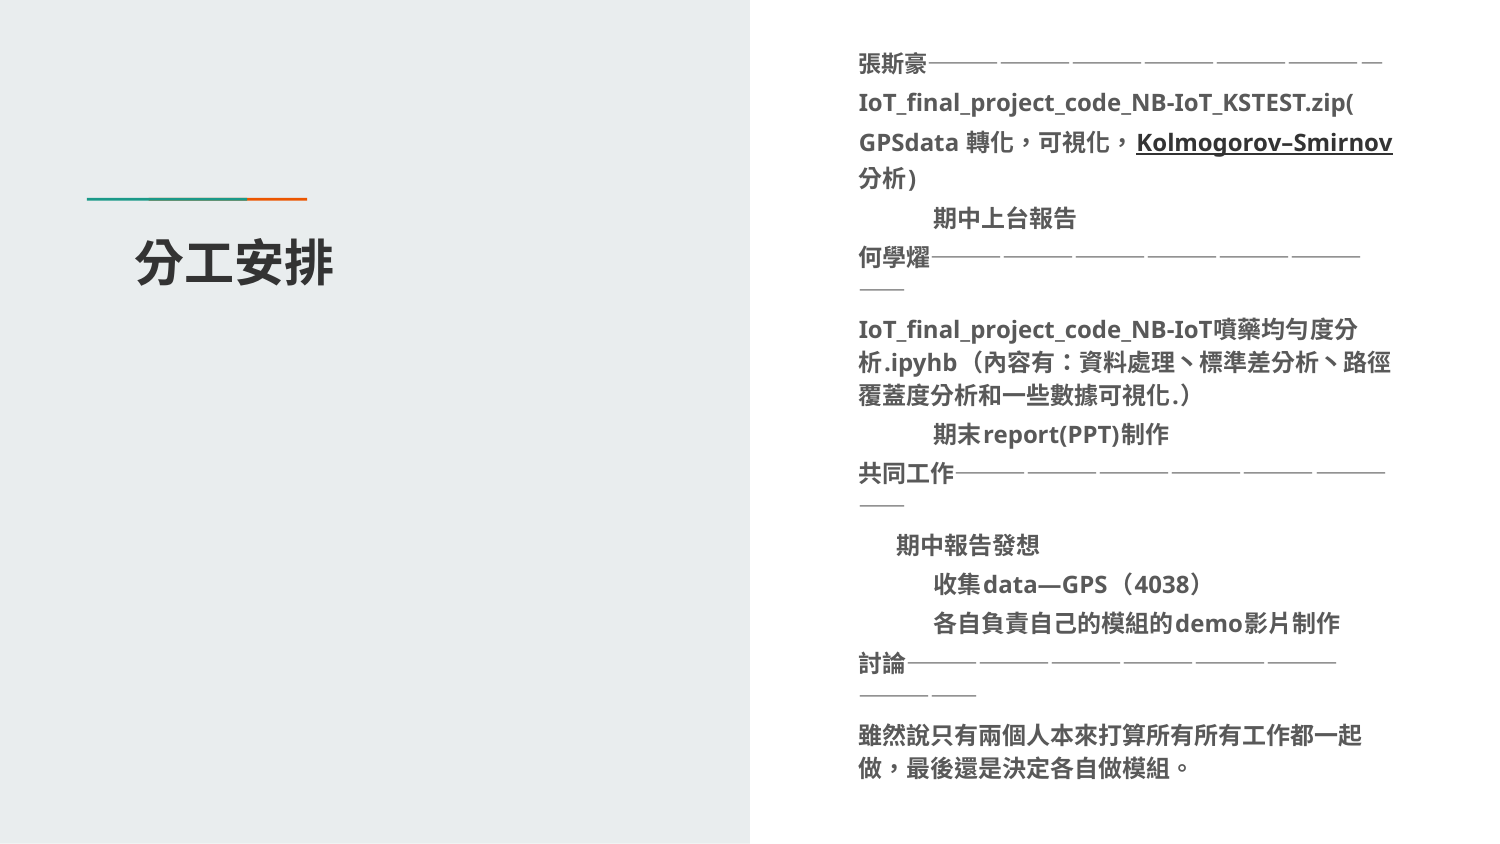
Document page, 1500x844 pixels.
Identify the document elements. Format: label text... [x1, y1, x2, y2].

list 張斯豪——————————————————— IoT_final_project_code_NB-IoT_KSTEST.zip( GPSdata 轉化，可視化，Kolmogorov–Smirnov分析) 期中上台報告 何學燿———————————————————— IoT_final_project_code_NB-IoT噴藥均勻度分析.ipyhb（內容有：資料處理丶標準差分析丶路徑覆蓋度分析和一些數據可視化.） 期末report(PPT)制作 共同工作———————————————————— 期中報告發想 收集data—GPS（4038） 各自負責自己的模組的demo影片制作 討論——————————————————————— 雖然說只有兩個人本來打算所有所有工作都一起做，最後還是決定各自做模組。 [843, 28, 1421, 815]
title 分工安排 [119, 216, 662, 494]
